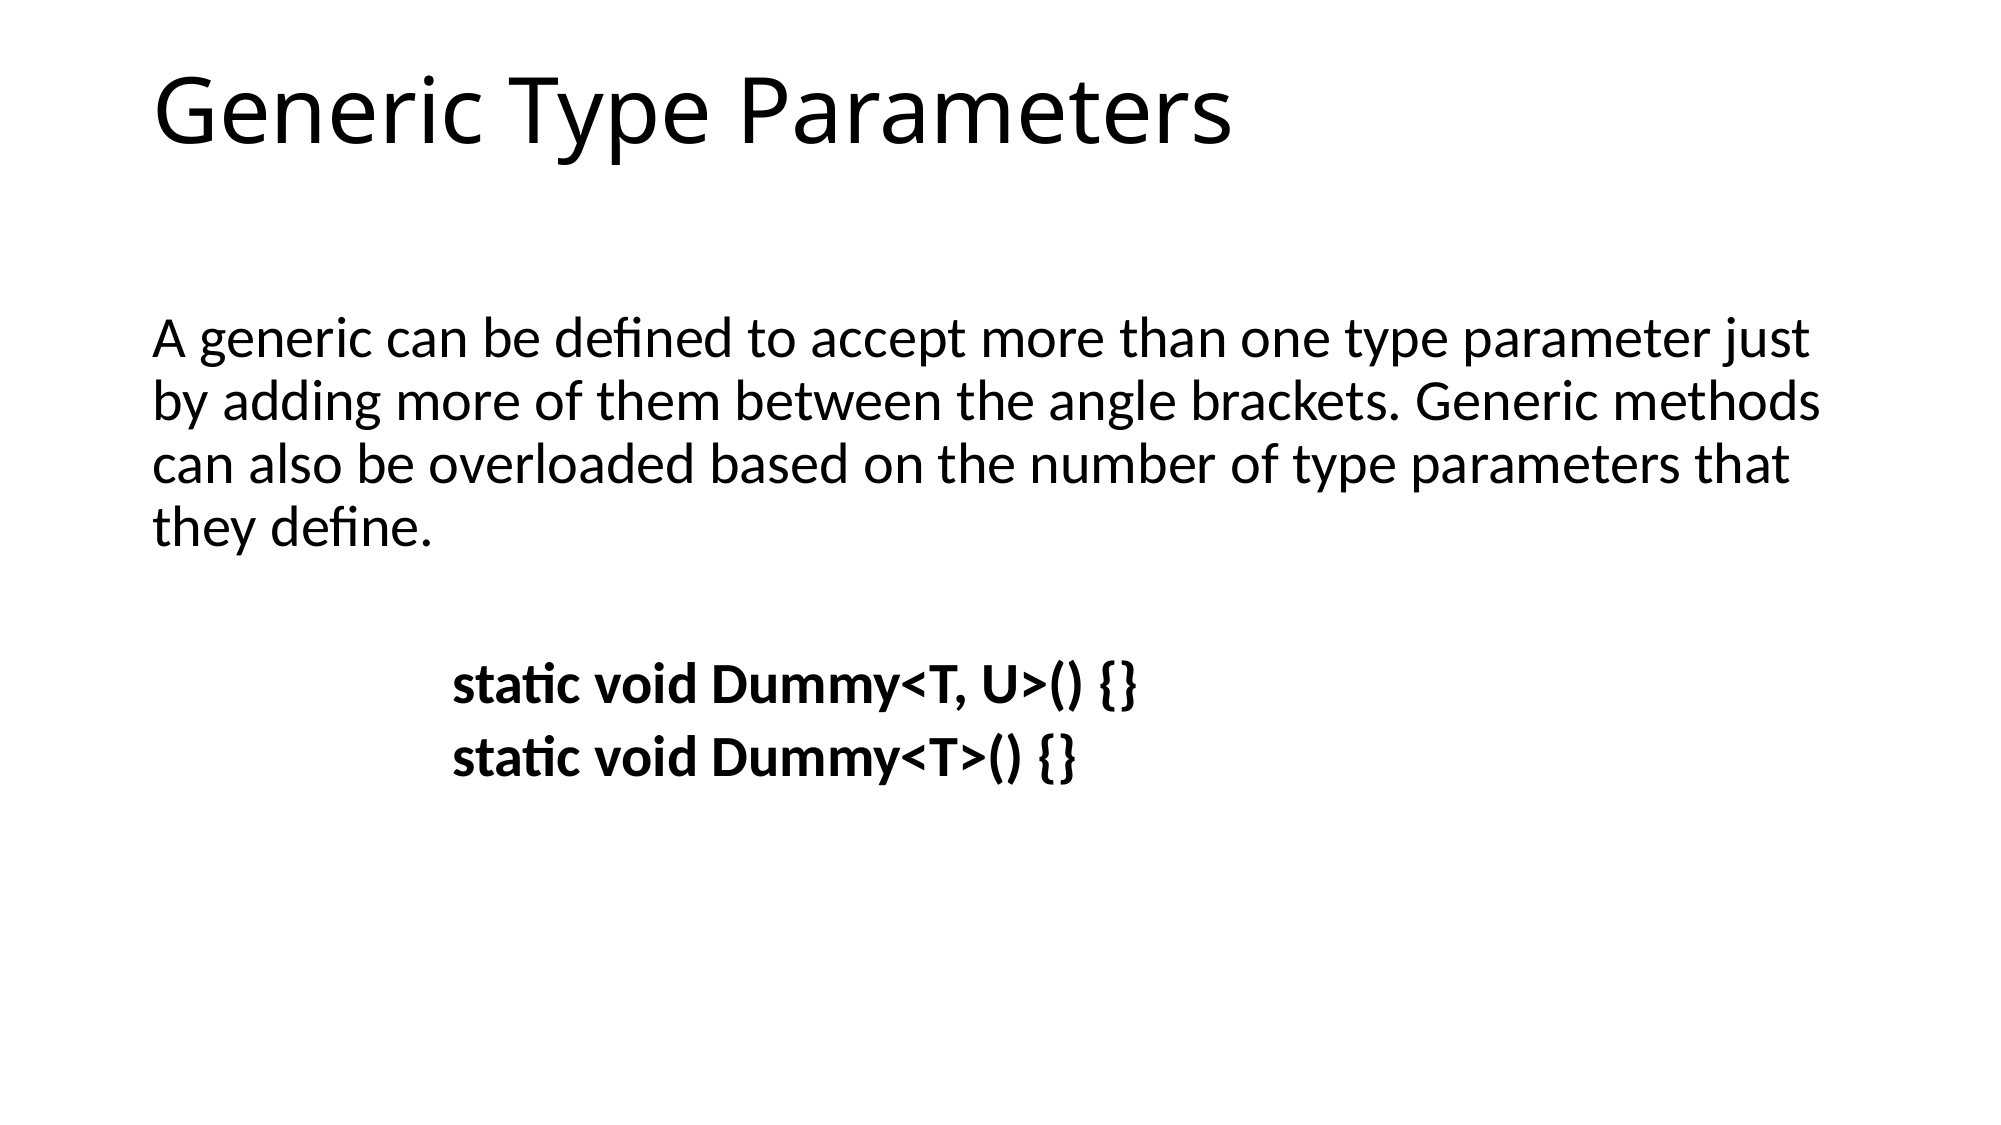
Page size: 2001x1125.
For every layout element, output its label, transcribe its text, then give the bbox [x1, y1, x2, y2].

list A generic can be defined to accept more than one type parameter just by adding more of them between the angle brackets. Generic methods can also be overloaded based on the number of type parameters that they define. static void Dummy<T, U>() {} static void Dummy<T>() {} [137, 299, 1863, 1014]
title Generic Type Parameters [137, 59, 1863, 278]
